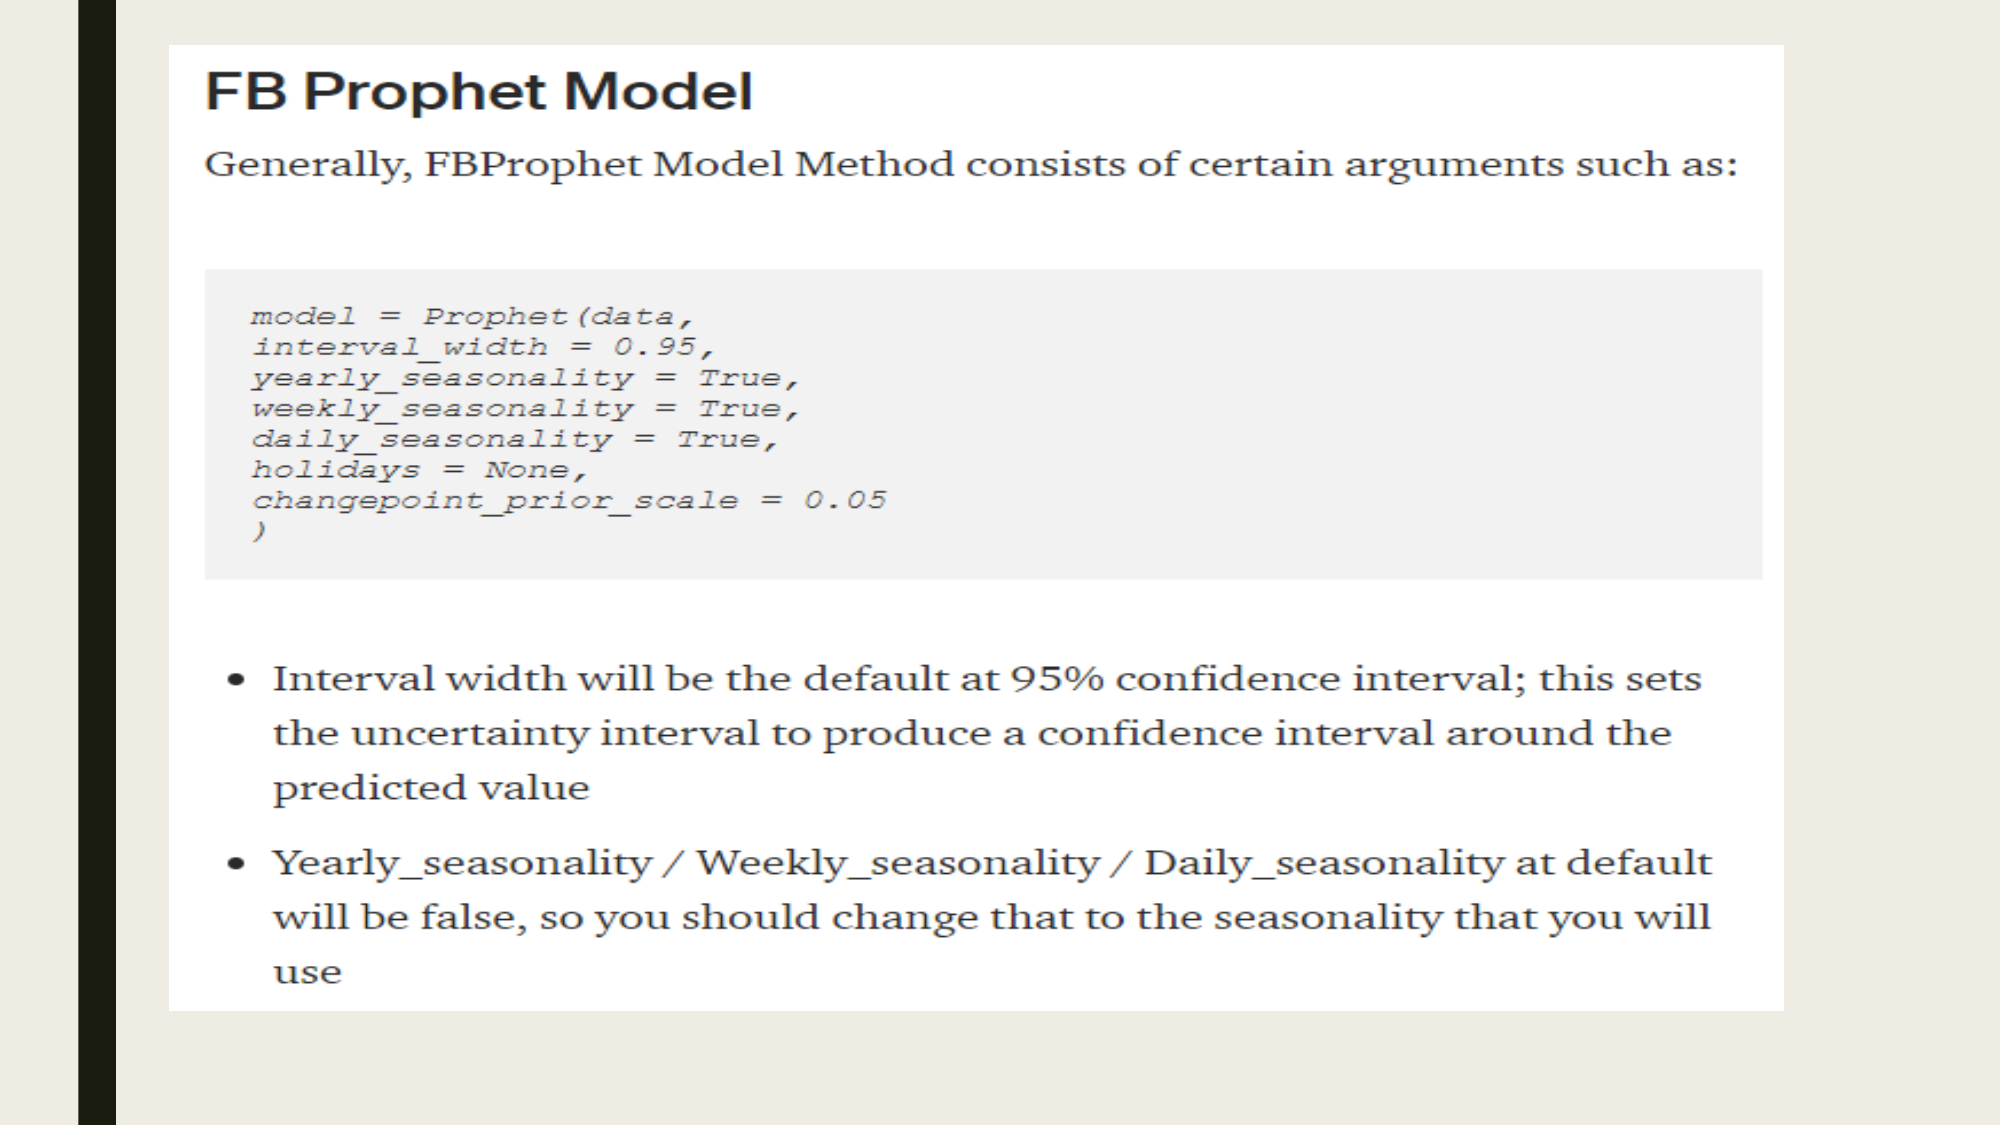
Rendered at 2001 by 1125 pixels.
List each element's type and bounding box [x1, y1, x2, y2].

picture [169, 45, 1784, 1011]
